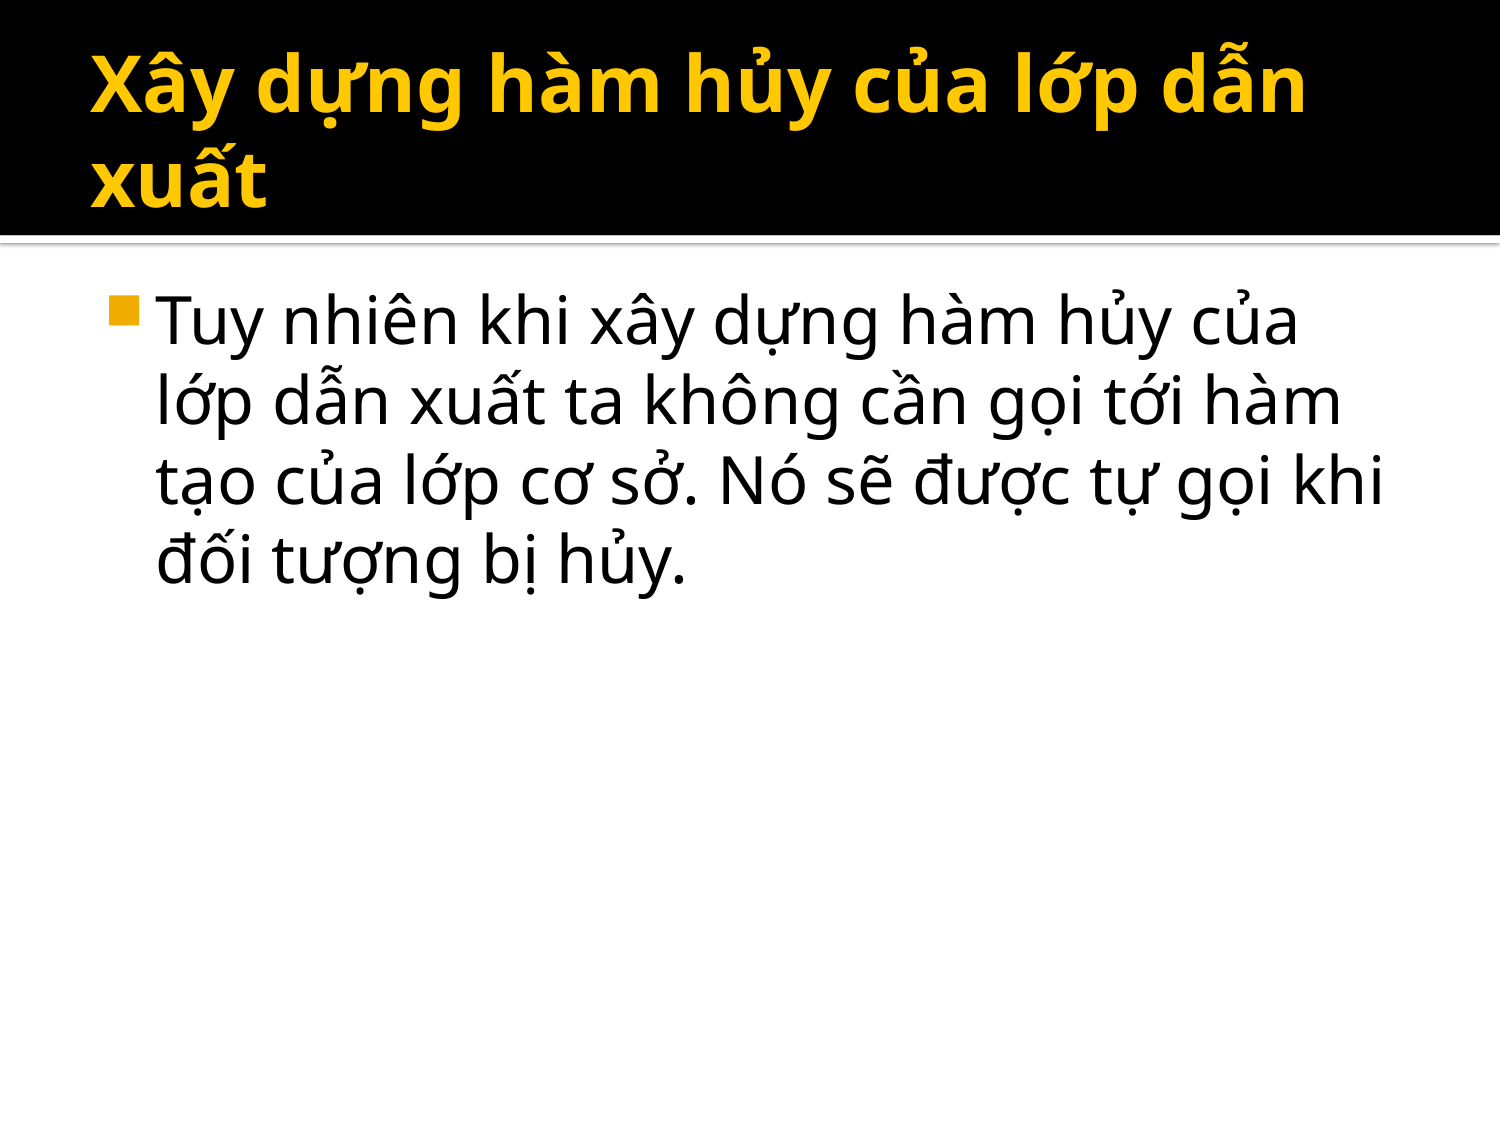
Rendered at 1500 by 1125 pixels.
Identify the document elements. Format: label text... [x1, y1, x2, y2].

title Xây dựng hàm hủy của lớp dẫn xuất [75, 25, 1425, 231]
list Tuy nhiên khi xây dựng hàm hủy của lớp dẫn xuất ta không cần gọi tới hàm tạo của lớp cơ sở. Nó sẽ được tự gọi khi đối tượng bị hủy. [74, 262, 1426, 1051]
